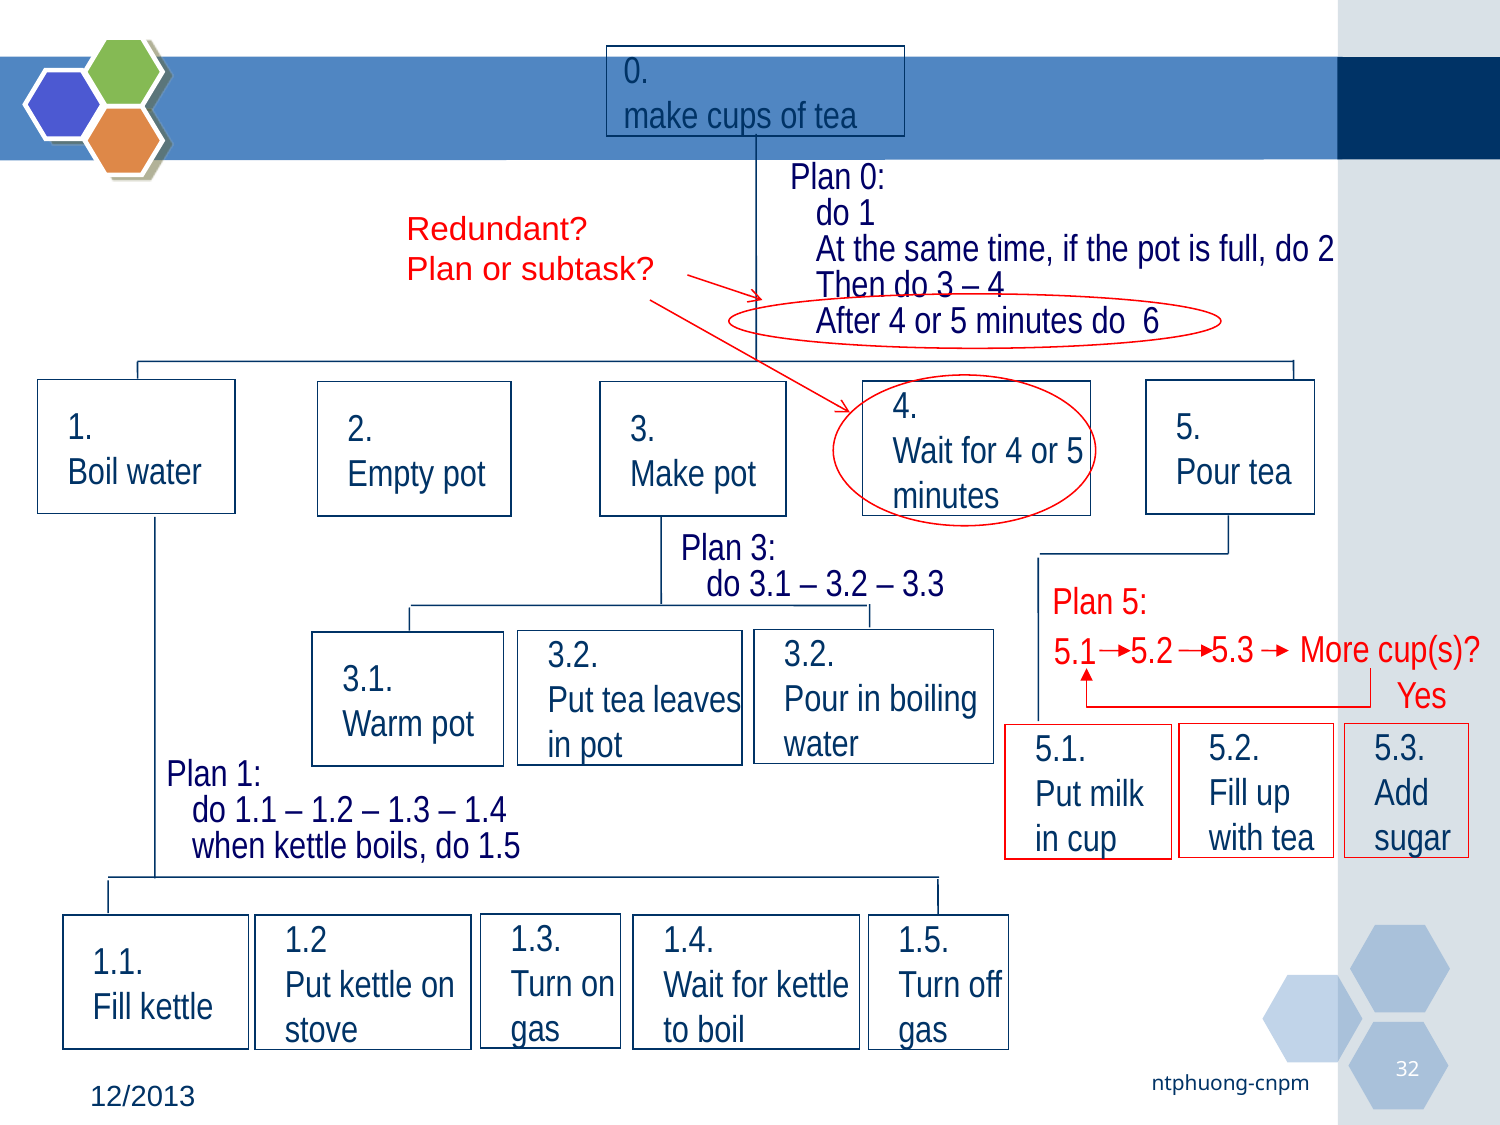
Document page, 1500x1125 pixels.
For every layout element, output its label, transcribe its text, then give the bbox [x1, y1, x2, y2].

slide_number 32 [1359, 1058, 1435, 1086]
slide_number 12/2013 [74, 1069, 426, 1110]
footer ntphuong-cnpm [849, 1062, 1326, 1101]
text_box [37, 45, 1500, 1050]
